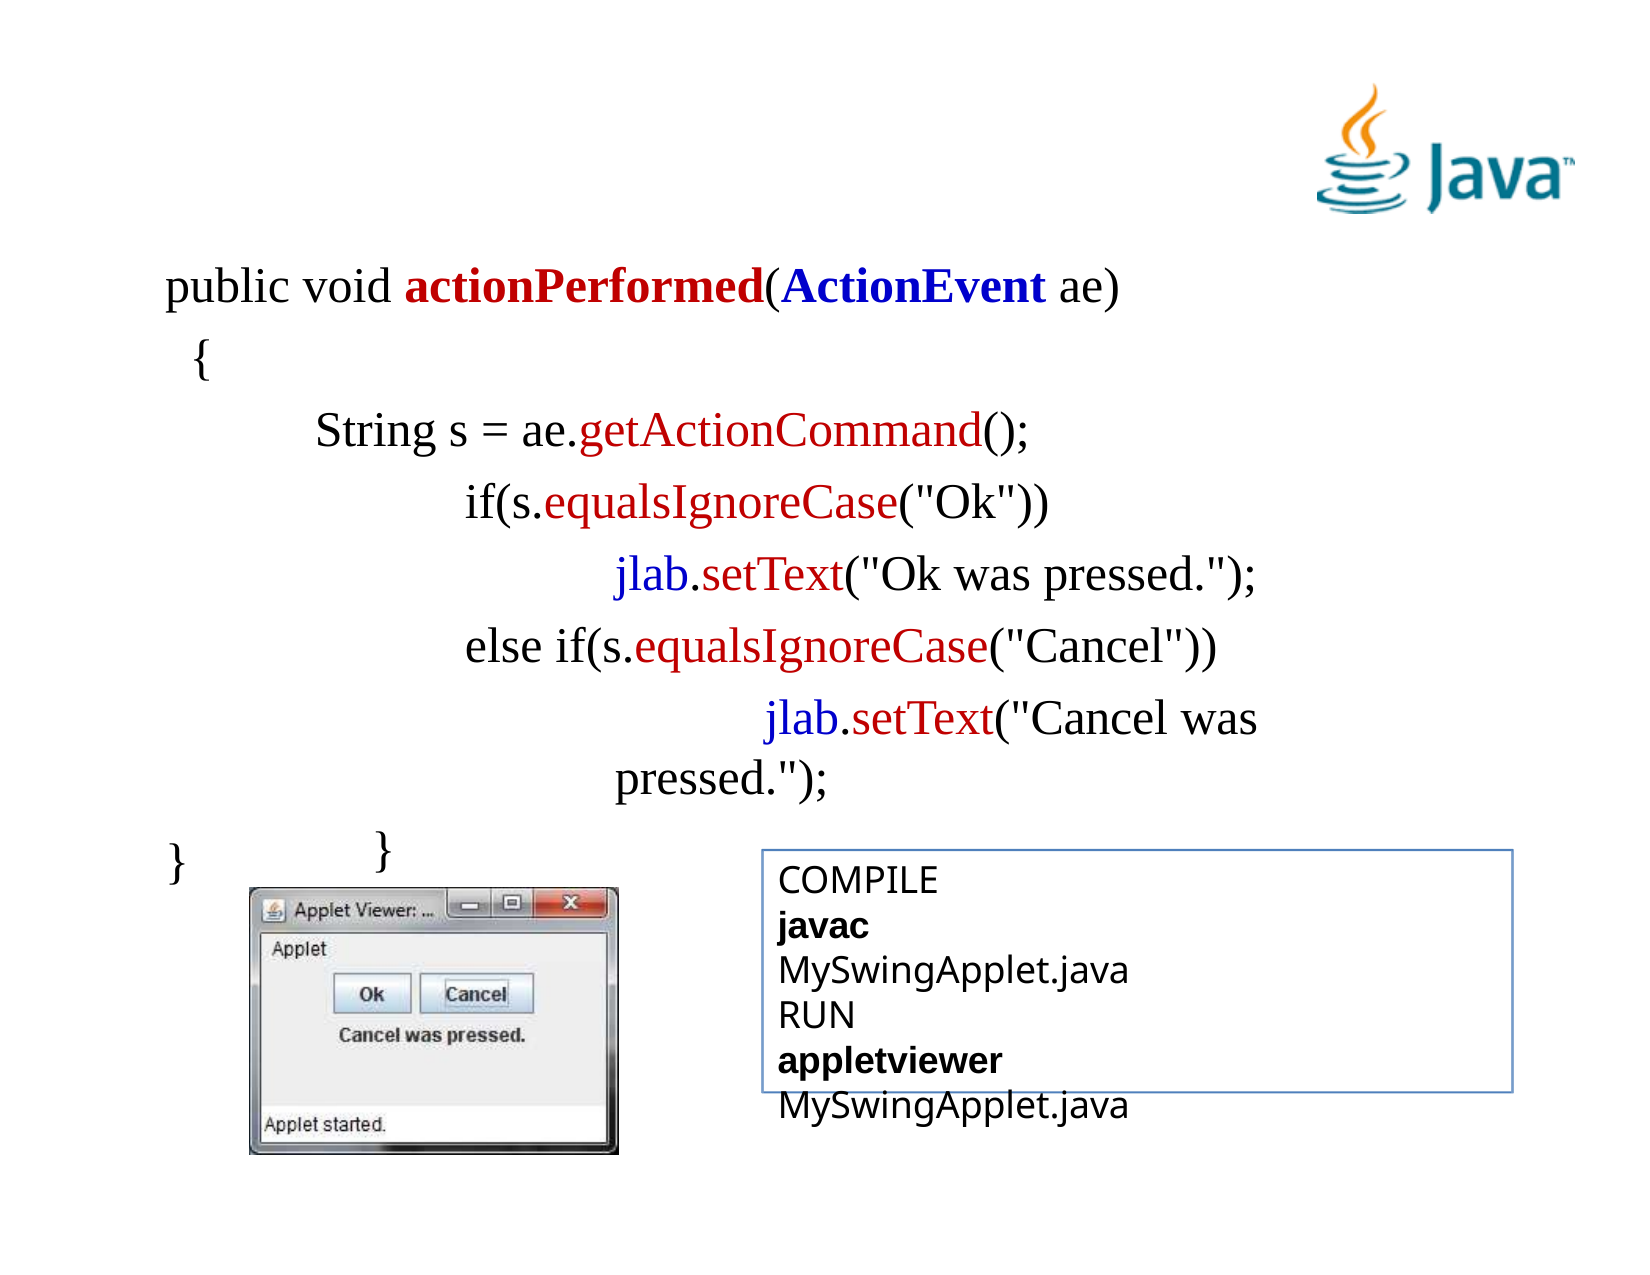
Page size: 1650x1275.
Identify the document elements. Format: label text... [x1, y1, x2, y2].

title public void actionPerformed(ActionEvent ae) { [162, 238, 1123, 466]
picture [1317, 82, 1575, 214]
text_box COMPILE javac MySwingApplet.java [775, 854, 1221, 989]
text_box [761, 848, 1514, 1094]
text_box RUN appletviewer MySwingApplet.java [775, 989, 1354, 1127]
text_box } [162, 826, 192, 889]
picture [249, 887, 619, 1155]
text_box String s = ae.getActionCommand(); if(s.equalsIgnoreCase("Ok")) jlab.setText("Ok was pressed."); else if(s.equalsIgnoreCase("Cancel")) jlab.setText("Cancel was pressed."); } [219, 382, 1340, 877]
